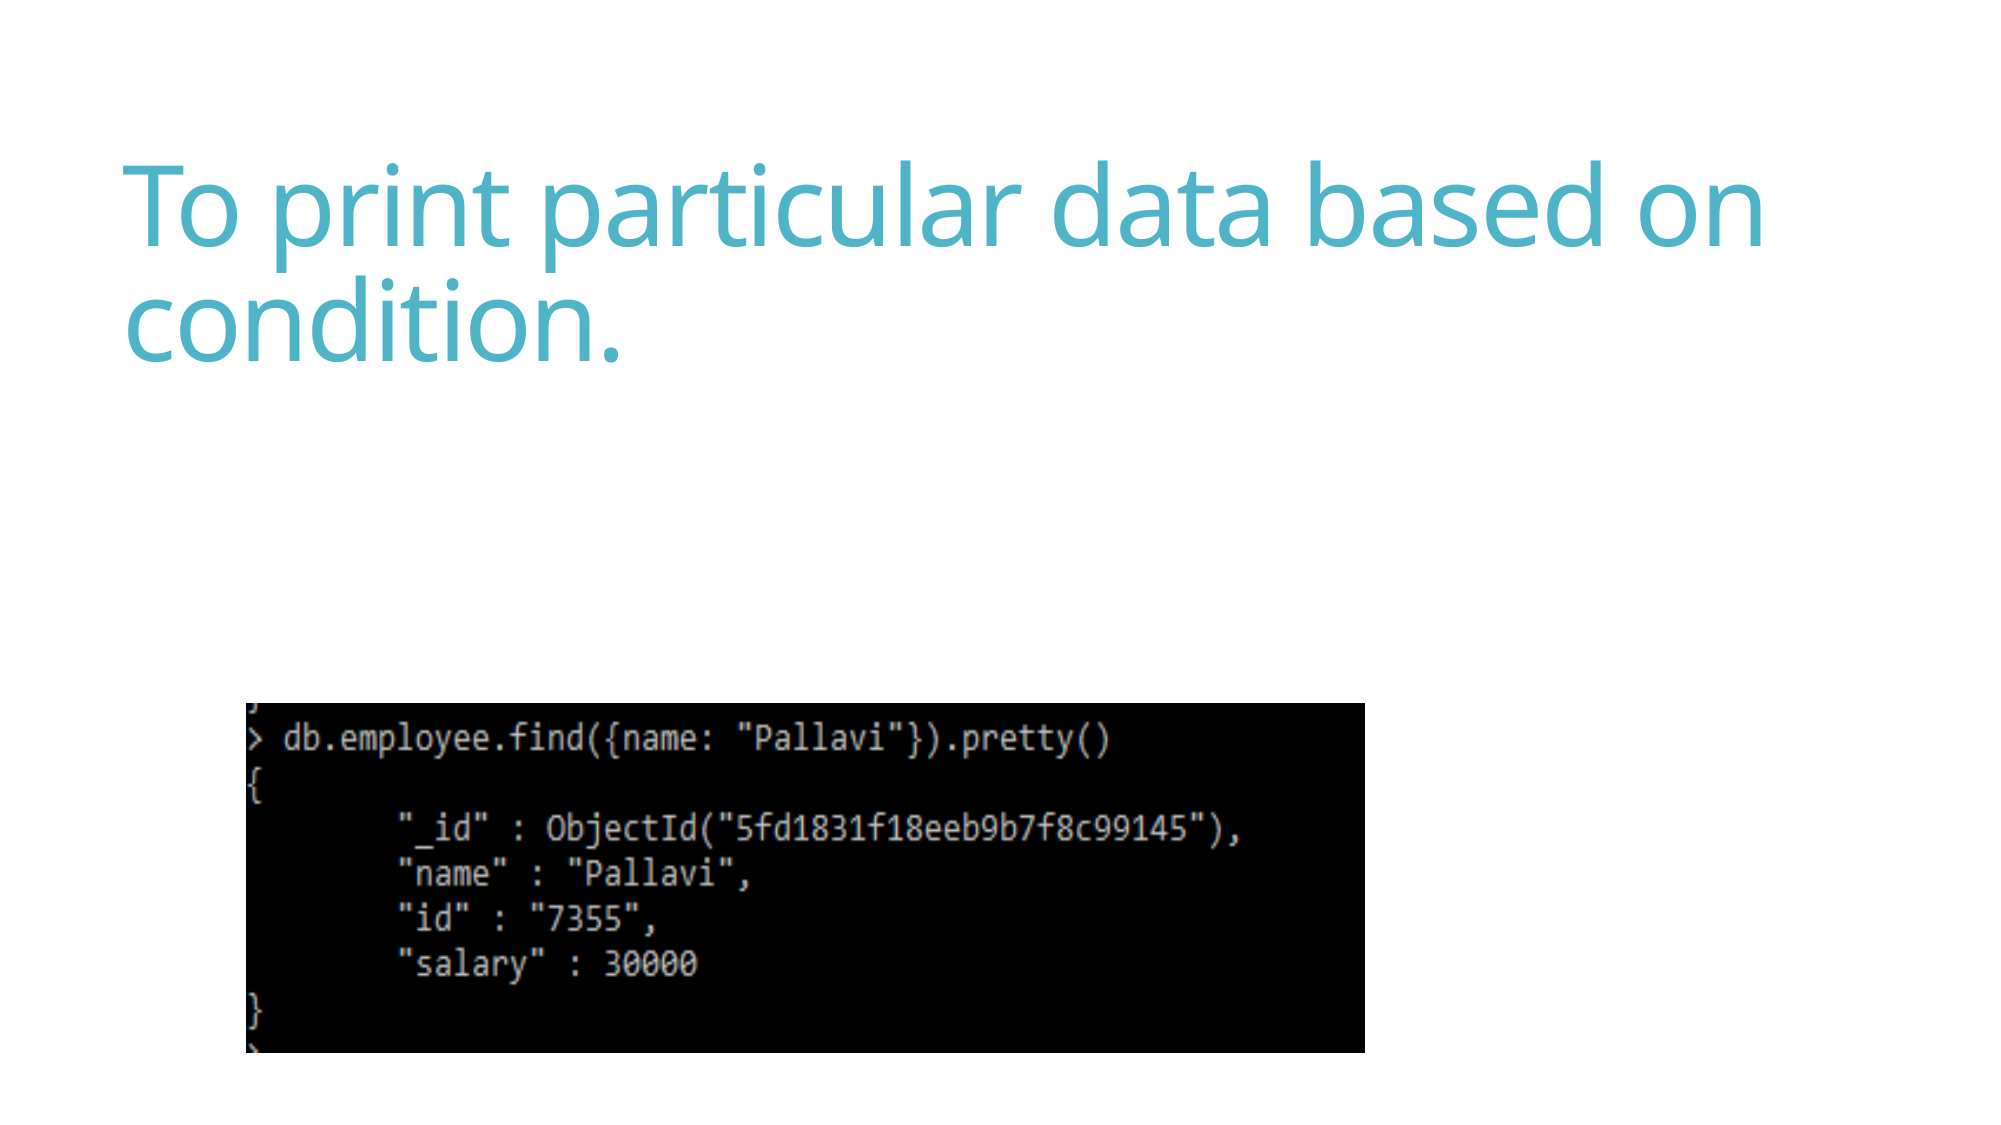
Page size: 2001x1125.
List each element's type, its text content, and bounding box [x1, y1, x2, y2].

title To print particular data based on condition. [107, 81, 1875, 457]
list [246, 703, 1365, 1053]
